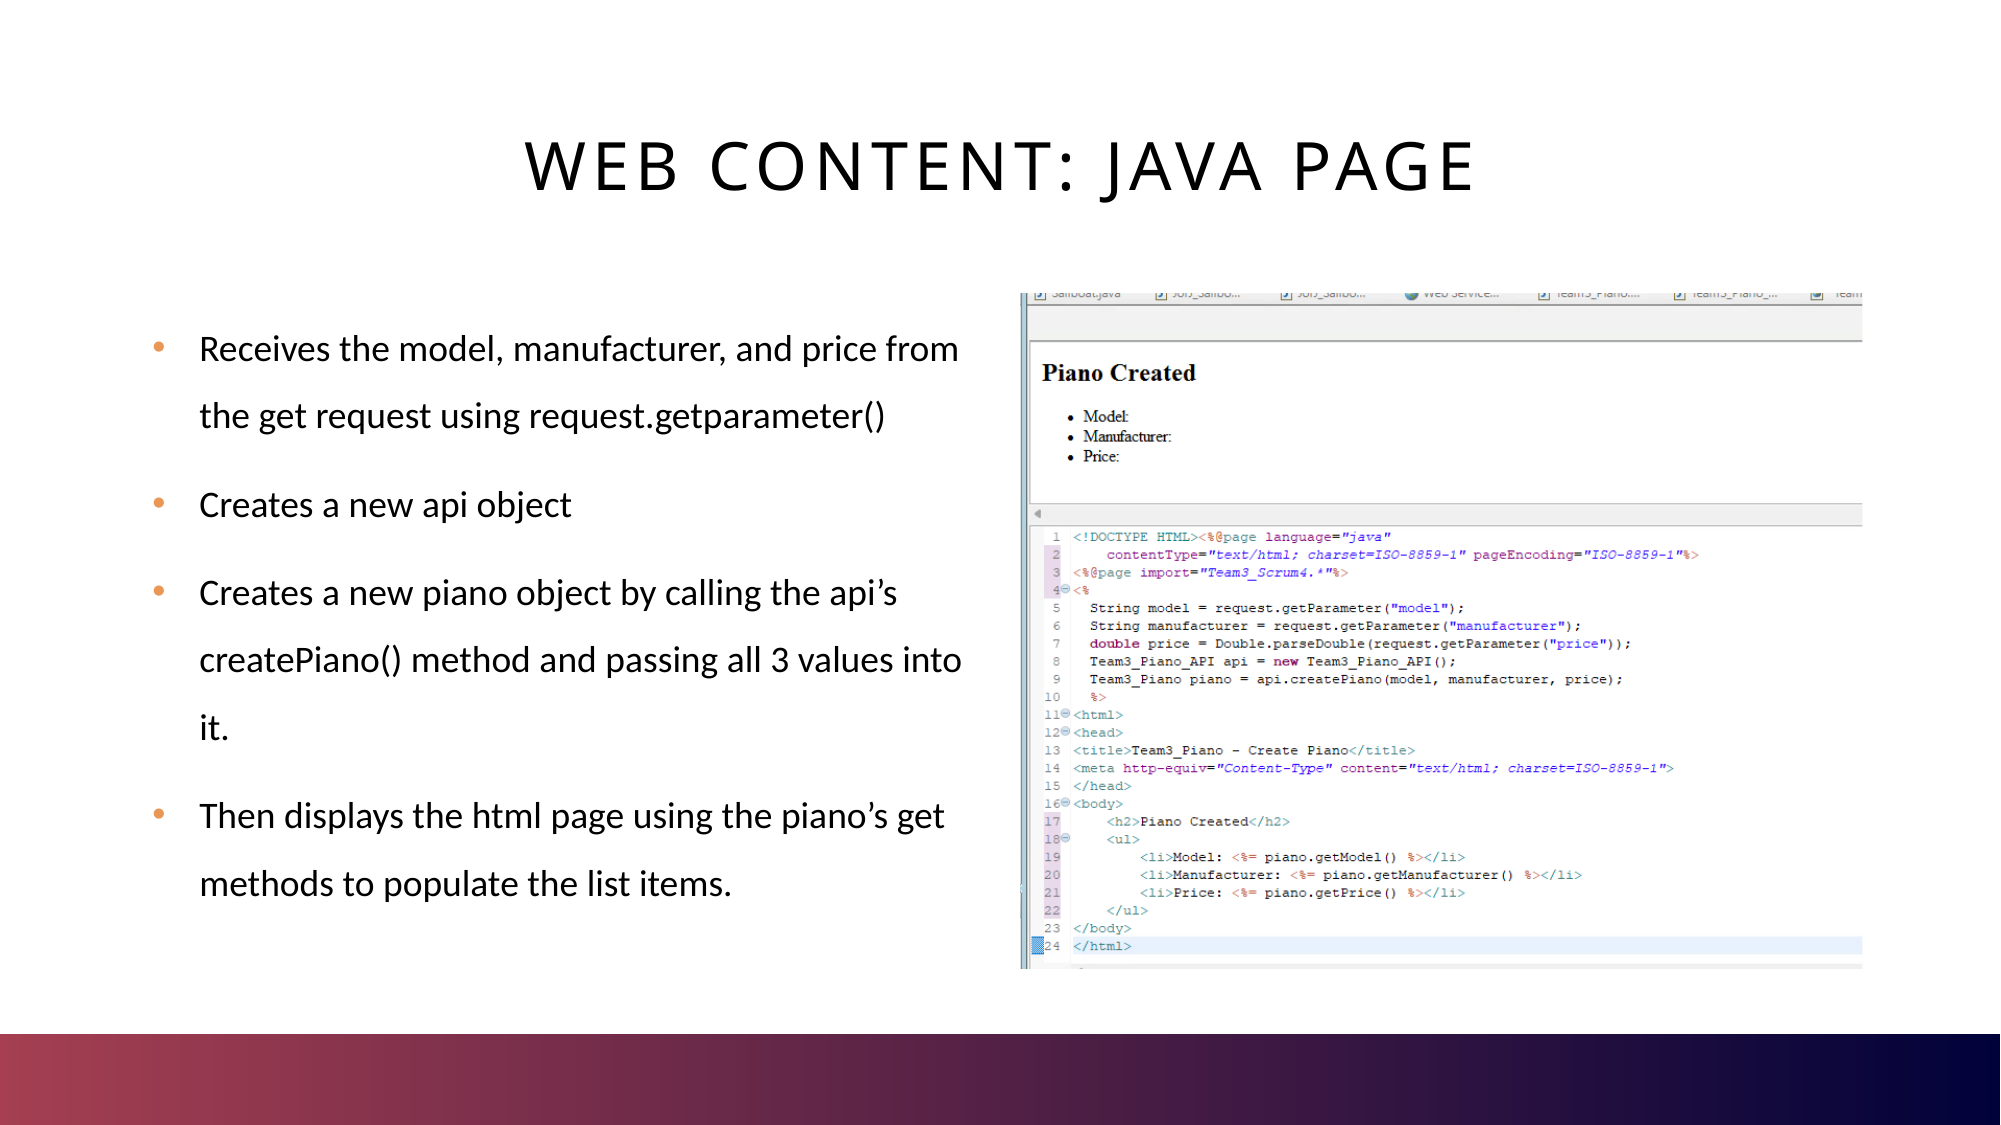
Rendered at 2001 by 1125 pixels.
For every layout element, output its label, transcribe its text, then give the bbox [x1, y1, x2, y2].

list Receives the model, manufacturer, and price from the get request using request.getparameter() Creates a new api object Creates a new piano object by calling the api’s createPiano() method and passing all 3 values into it. Then displays the html page using the piano’s get methods to populate the list items. [137, 293, 980, 969]
title Web Content: java page [137, 60, 1863, 278]
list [1019, 293, 1863, 969]
